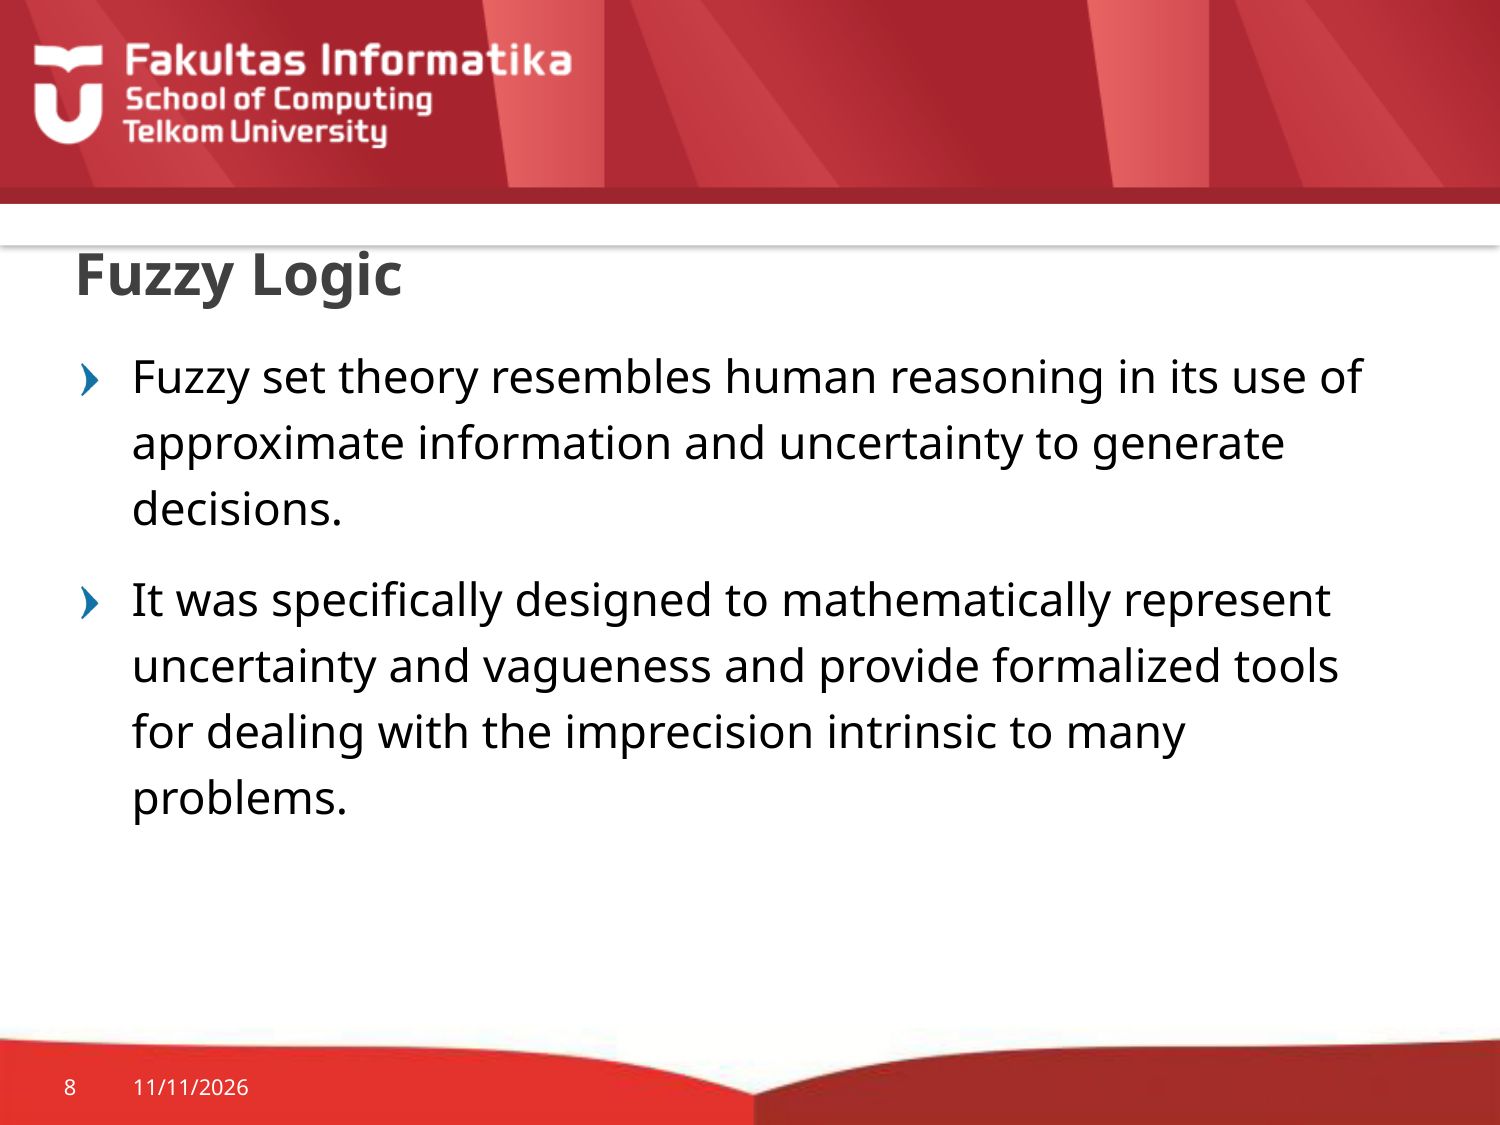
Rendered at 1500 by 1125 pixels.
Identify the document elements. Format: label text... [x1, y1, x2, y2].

picture [0, 1024, 1500, 1125]
picture [75, 353, 102, 398]
picture [75, 576, 102, 621]
picture [0, 0, 1500, 203]
list Fuzzy set theory resembles human reasoning in its use of approximate information and uncertainty to generate decisions. It was specifically designed to mathematically represent uncertainty and vagueness and provide formalized tools for dealing with the imprecision intrinsic to many problems. [60, 329, 1426, 990]
slide_number 8 [63, 1058, 123, 1119]
title Fuzzy Logic [59, 219, 1426, 325]
slide_number 12-Nov-19 [132, 1058, 403, 1119]
